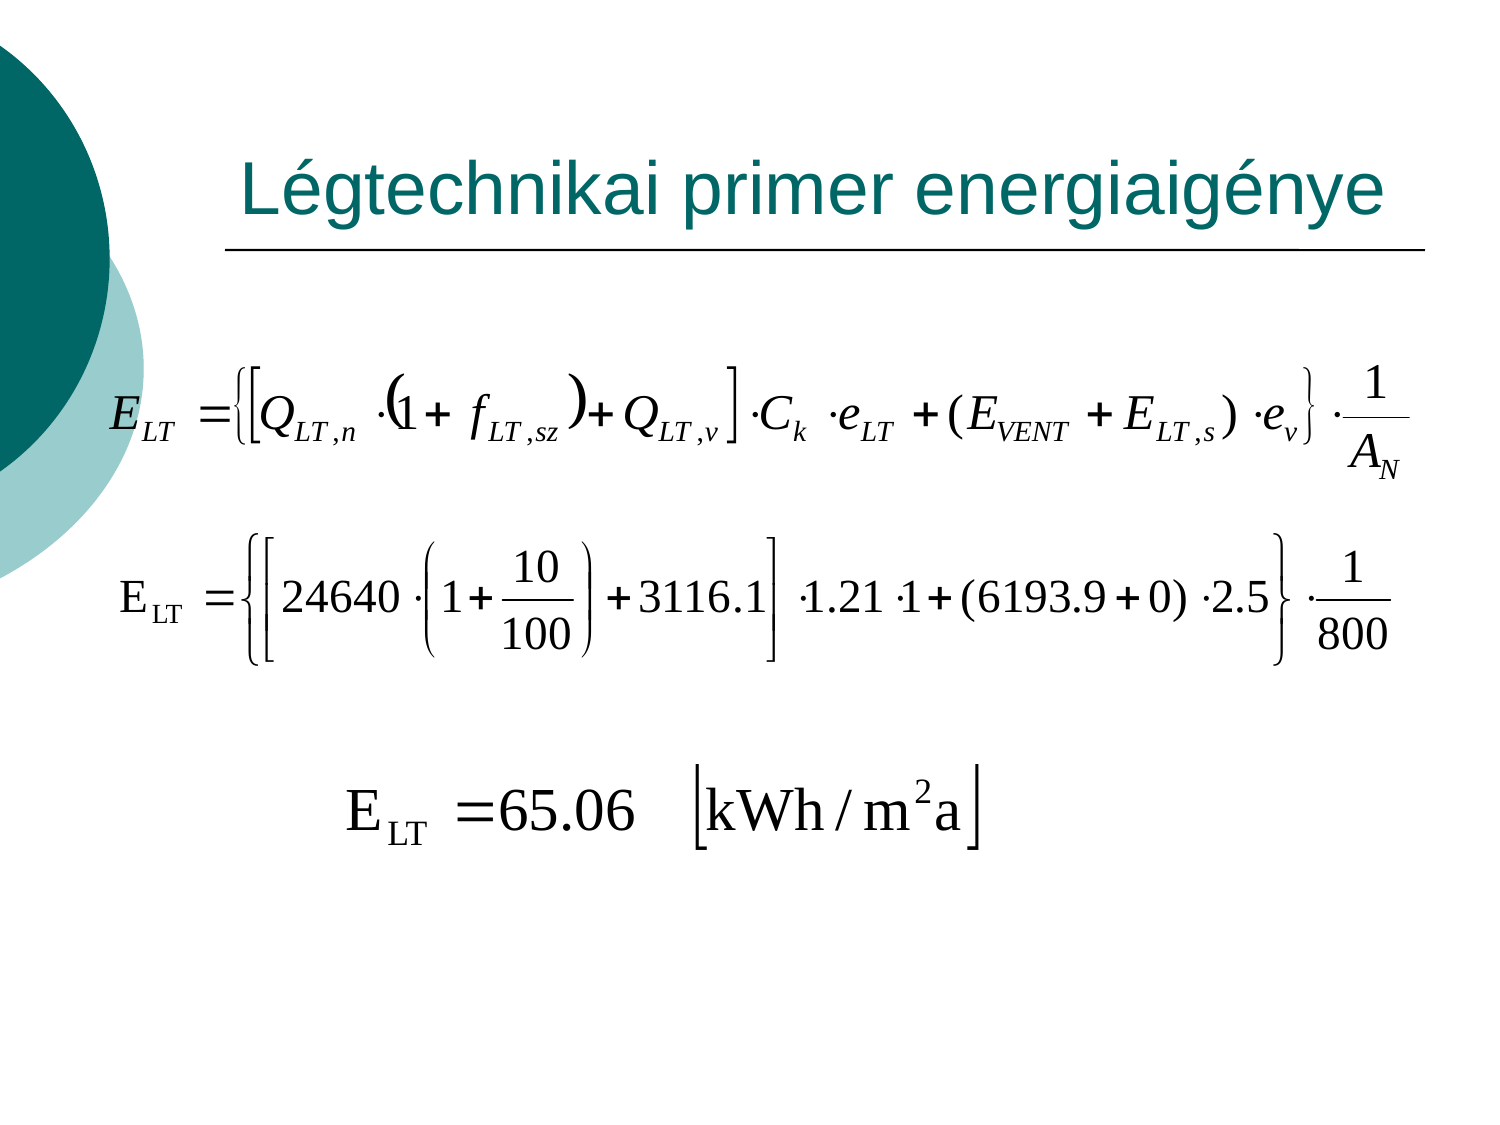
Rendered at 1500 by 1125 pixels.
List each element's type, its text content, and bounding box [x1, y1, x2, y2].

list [336, 764, 989, 857]
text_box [99, 349, 1423, 492]
title Légtechnikai primer energiaigénye [224, 49, 1425, 237]
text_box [112, 524, 1401, 676]
